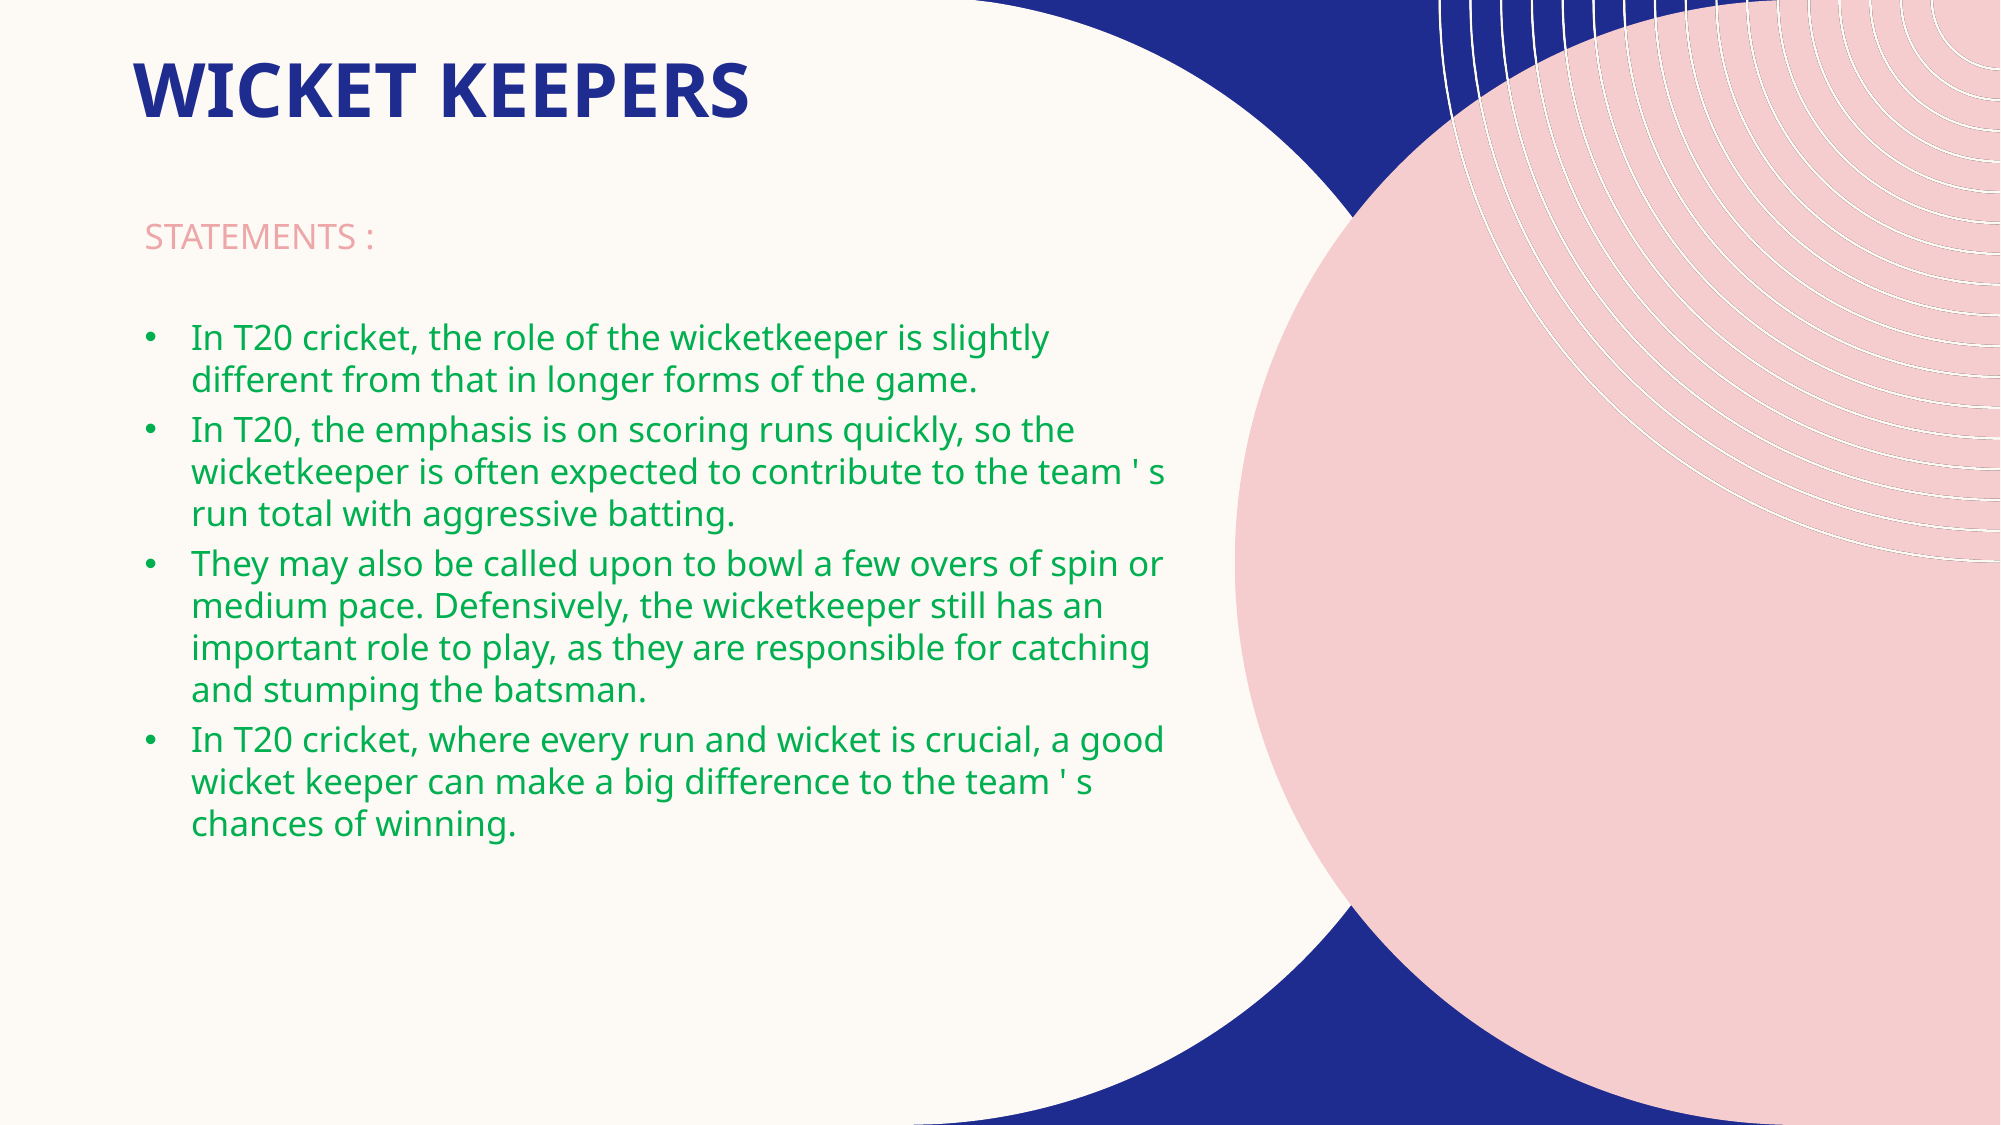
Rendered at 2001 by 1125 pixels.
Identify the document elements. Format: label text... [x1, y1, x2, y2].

picture [1438, 0, 2001, 563]
subtitle STATEMENTS : In T20 cricket, the role of the wicketkeeper is slightly different from that in longer forms of the game. In T20, the emphasis is on scoring runs quickly, so the wicketkeeper is often expected to contribute to the team ' s run total with aggressive batting. They may also be called upon to bowl a few overs of spin or medium pace. Defensively, the wicketkeeper still has an important role to play, as they are responsible for catching and stumping the batsman. In T20 cricket, where every run and wicket is crucial, a good wicket keeper can make a big difference to the team ' s chances of winning. [129, 214, 1193, 844]
title WICKET KEEPERS [118, 45, 1057, 133]
